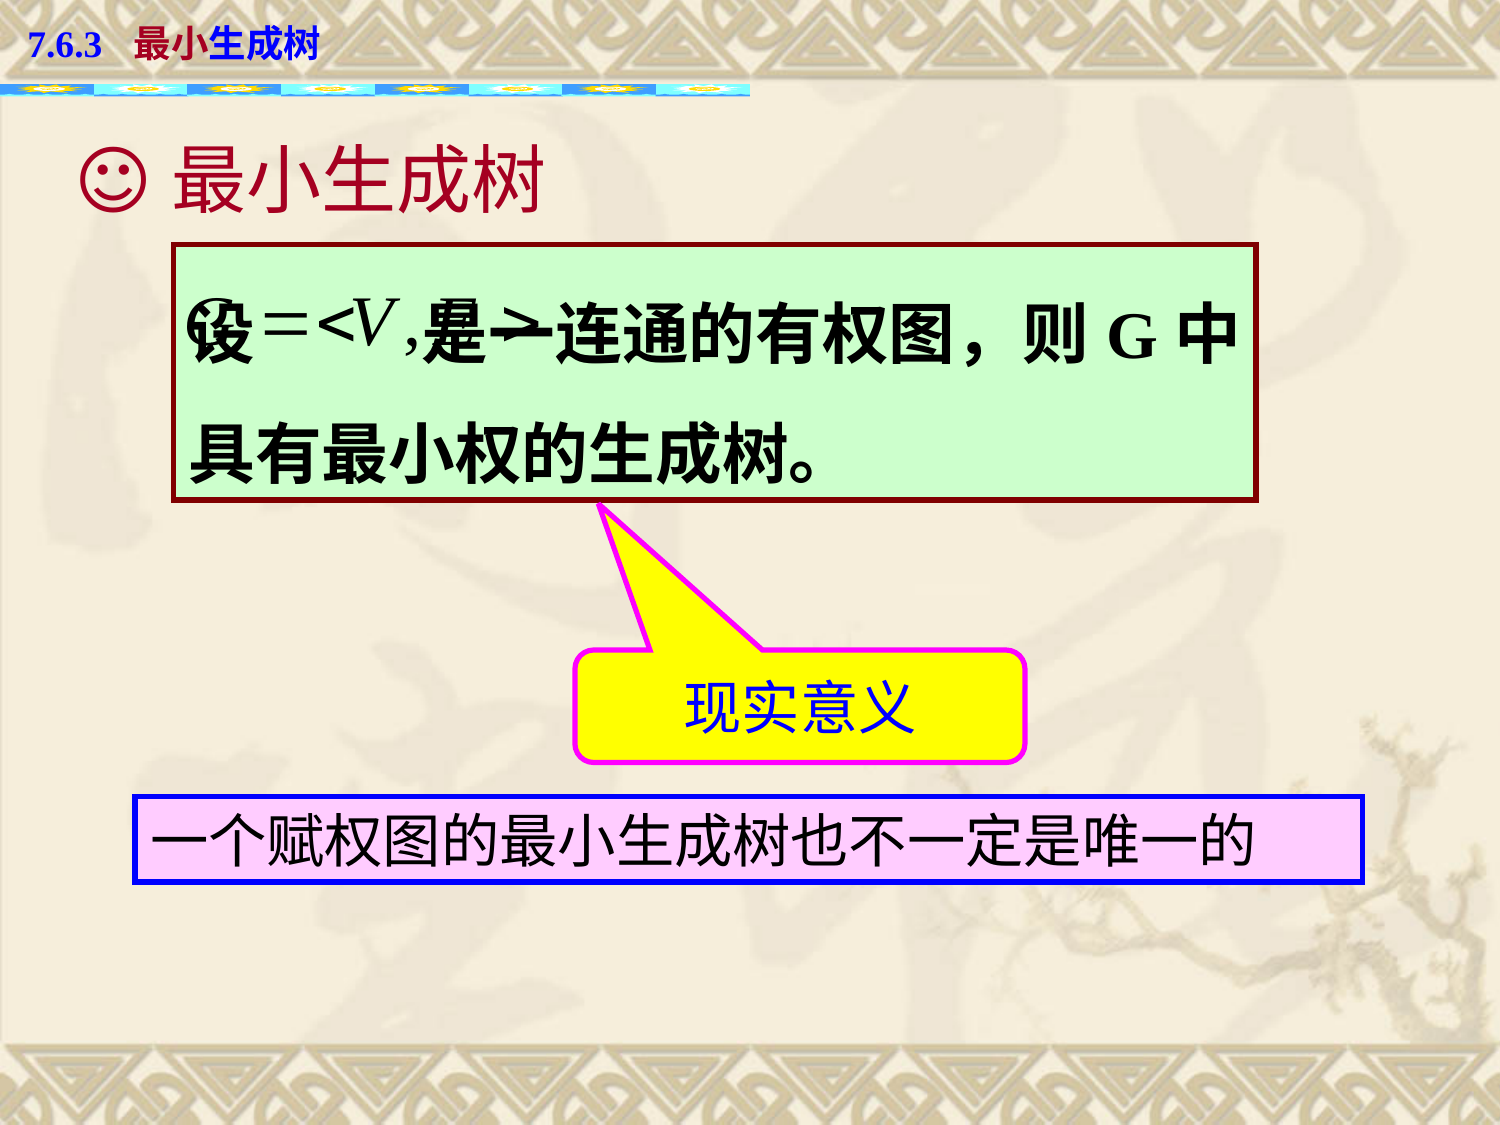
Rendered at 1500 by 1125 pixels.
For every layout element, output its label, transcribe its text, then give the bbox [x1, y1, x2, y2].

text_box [174, 279, 551, 376]
text_box 7.6.3 最小生成树 [12, 12, 475, 73]
picture [0, 547, 1500, 1125]
text_box ☺最小生成树 [60, 124, 863, 231]
text_box 设 是一连通的有权图，则G中 具有最小权的生成树。 [173, 244, 1256, 500]
text_box 一个赋权图的最小生成树也不一定是唯一的 [135, 796, 1363, 882]
picture [0, 0, 1500, 546]
text_box 现实意义 [574, 503, 1025, 763]
